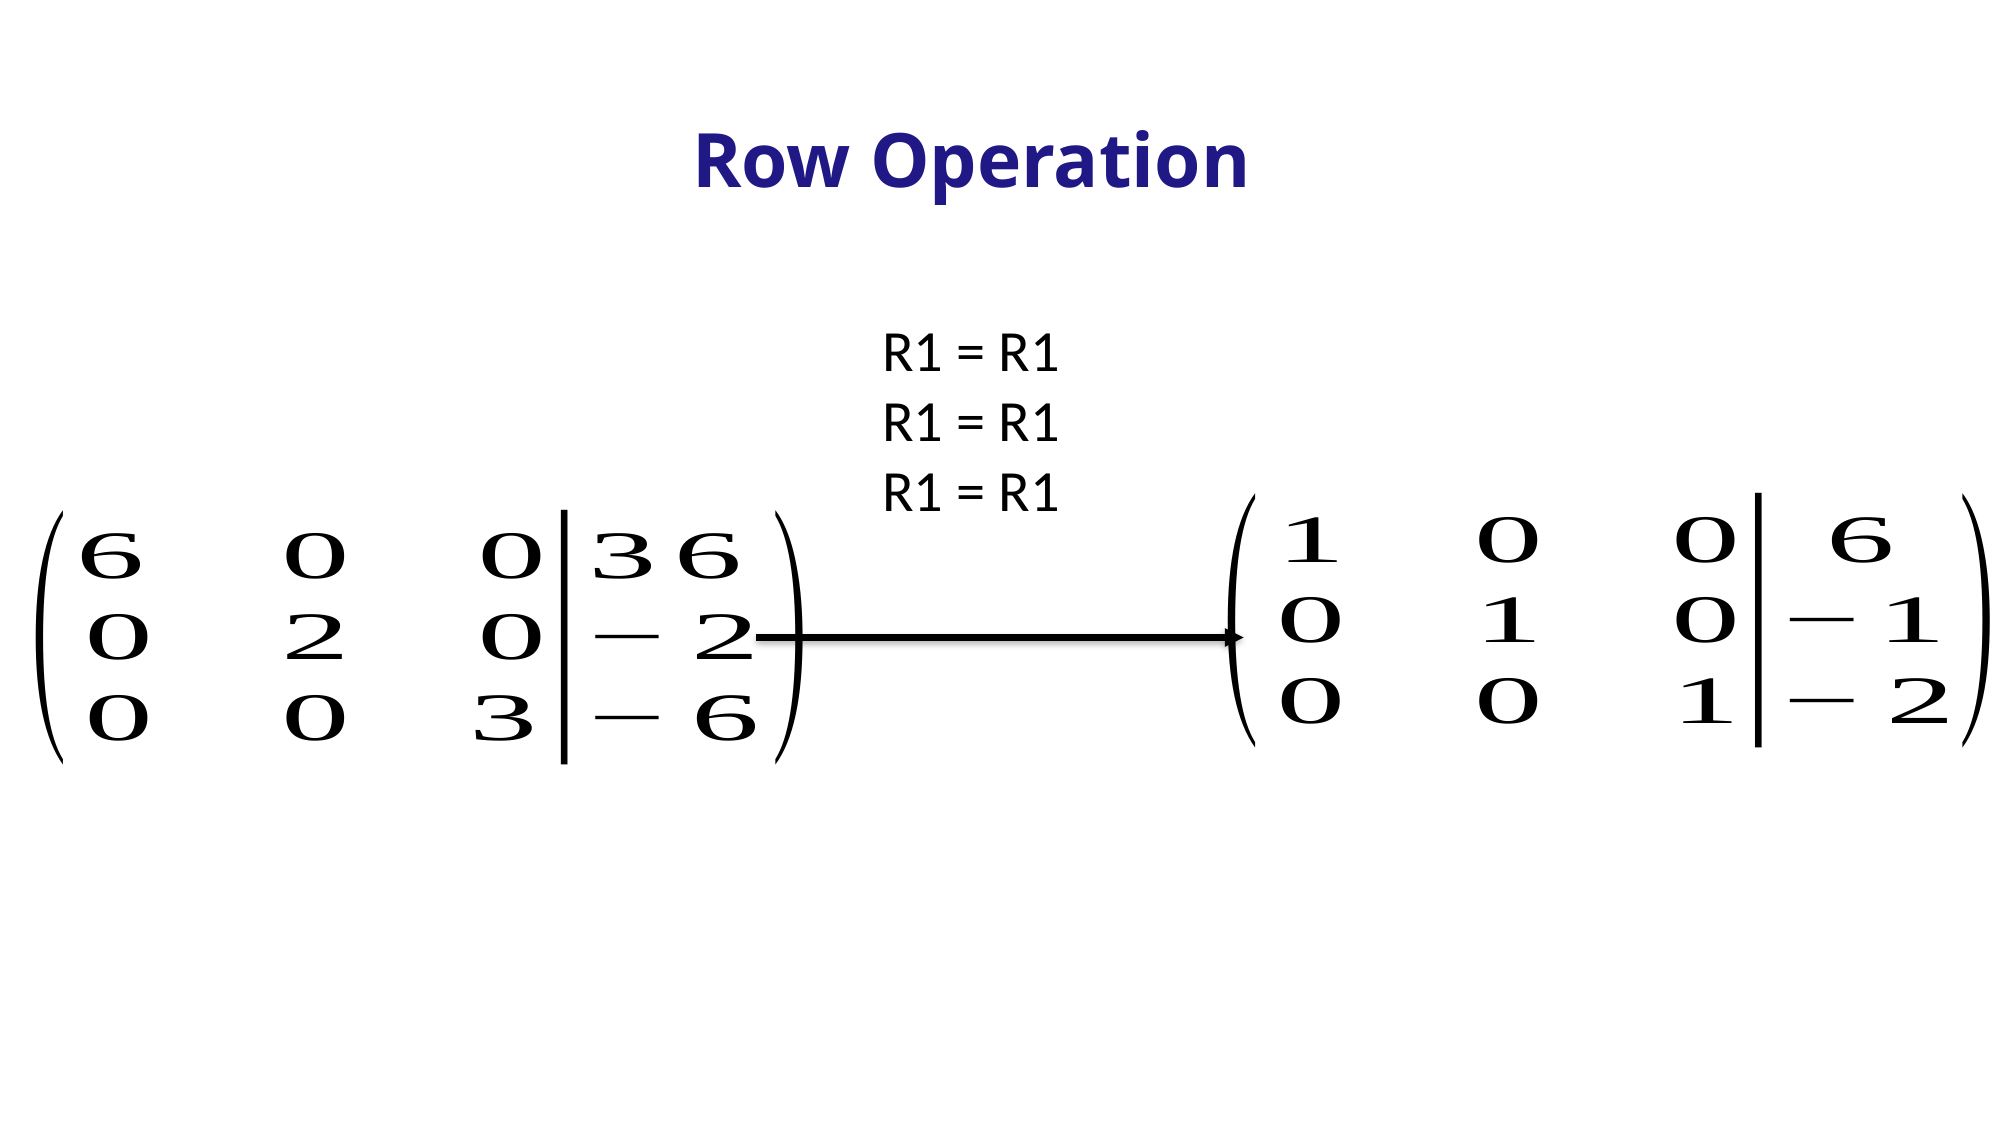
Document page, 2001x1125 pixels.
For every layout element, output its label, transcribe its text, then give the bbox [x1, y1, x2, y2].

title Row Operation [262, 112, 1681, 204]
